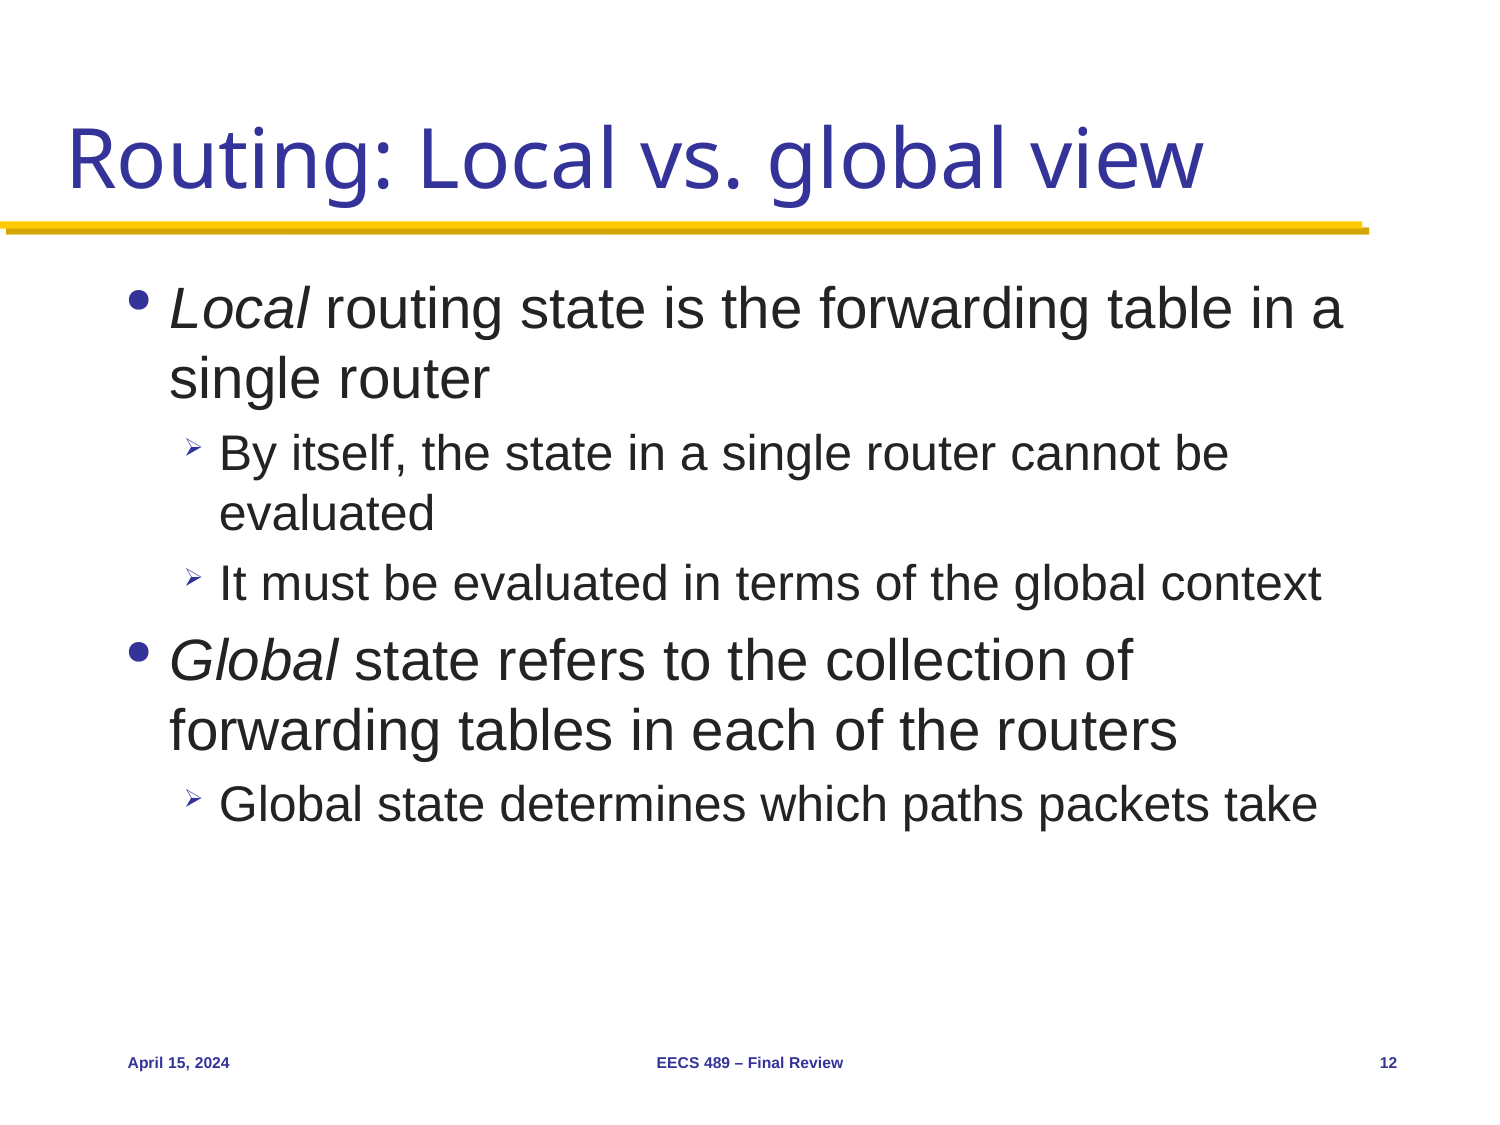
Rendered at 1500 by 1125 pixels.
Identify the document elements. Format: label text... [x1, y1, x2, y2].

footer EECS 489 – Final Review [512, 1024, 988, 1101]
title Routing: Local vs. global view [49, 24, 1451, 213]
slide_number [112, 1024, 426, 1101]
list Local routing state is the forwarding table in a single router By itself, the state in a single router cannot be evaluated It must be evaluated in terms of the global context Global state refers to the collection of forwarding tables in each of the routers Global state determines which paths packets take [112, 262, 1413, 988]
slide_number 12 [1312, 1024, 1413, 1101]
